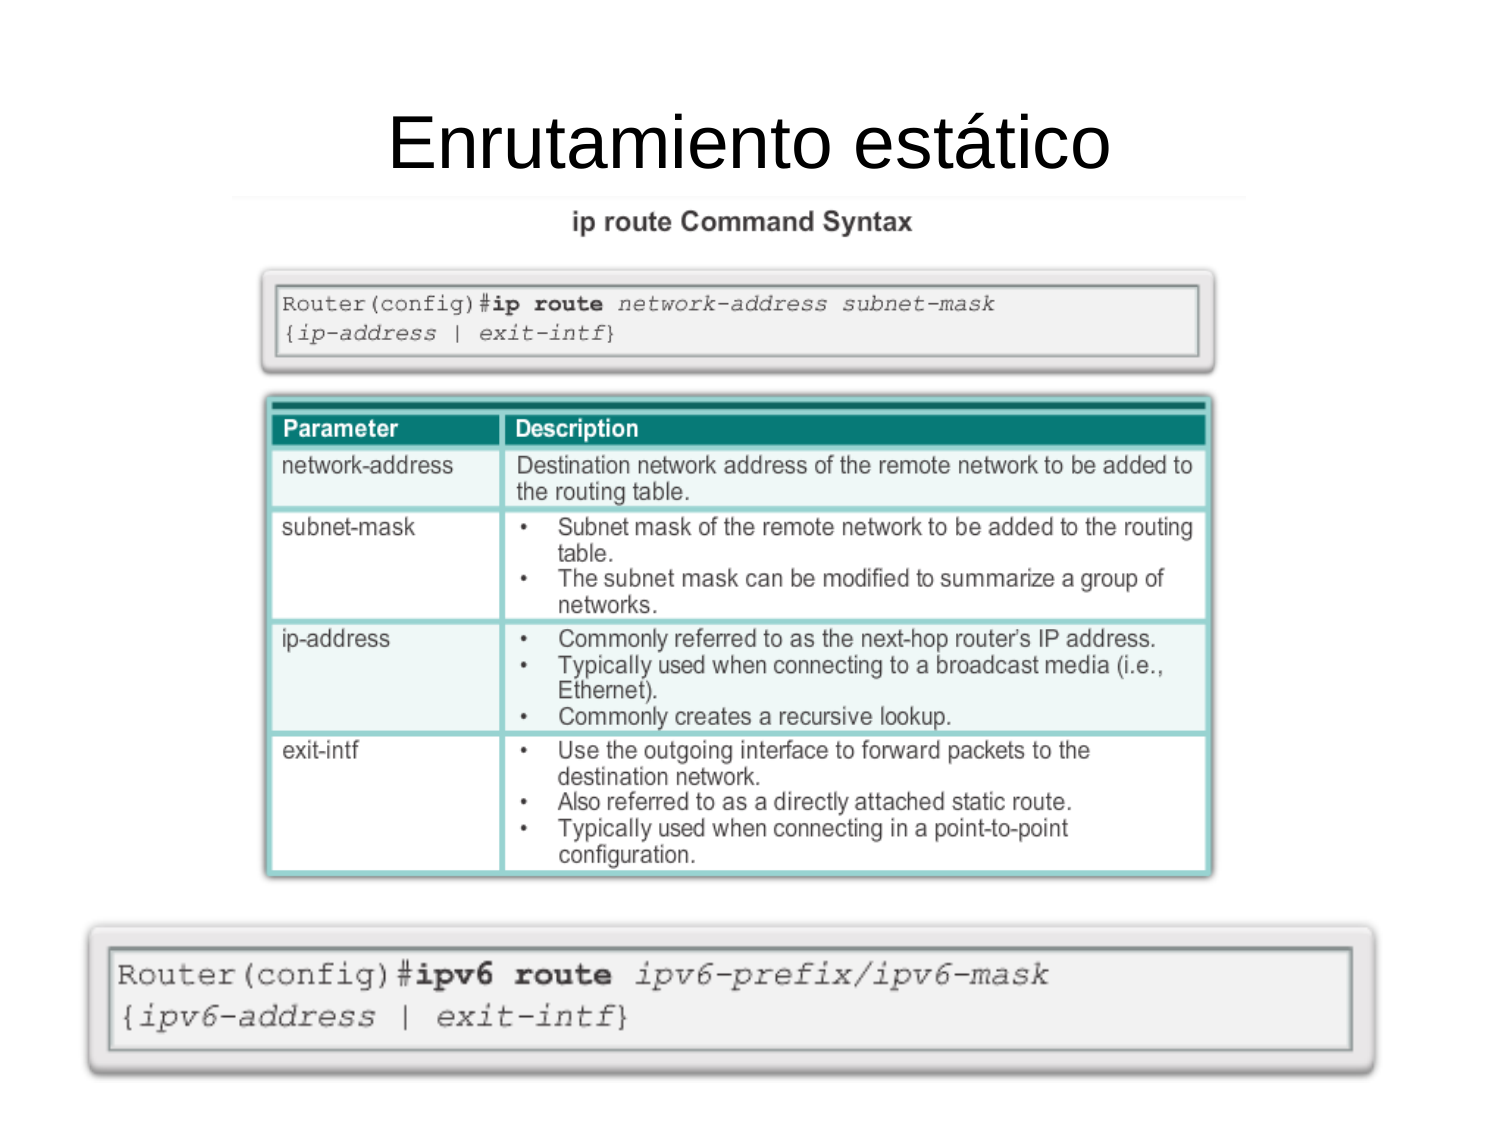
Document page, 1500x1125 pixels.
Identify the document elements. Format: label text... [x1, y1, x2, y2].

picture [65, 195, 1391, 1083]
title Enrutamiento estático [75, 45, 1425, 233]
